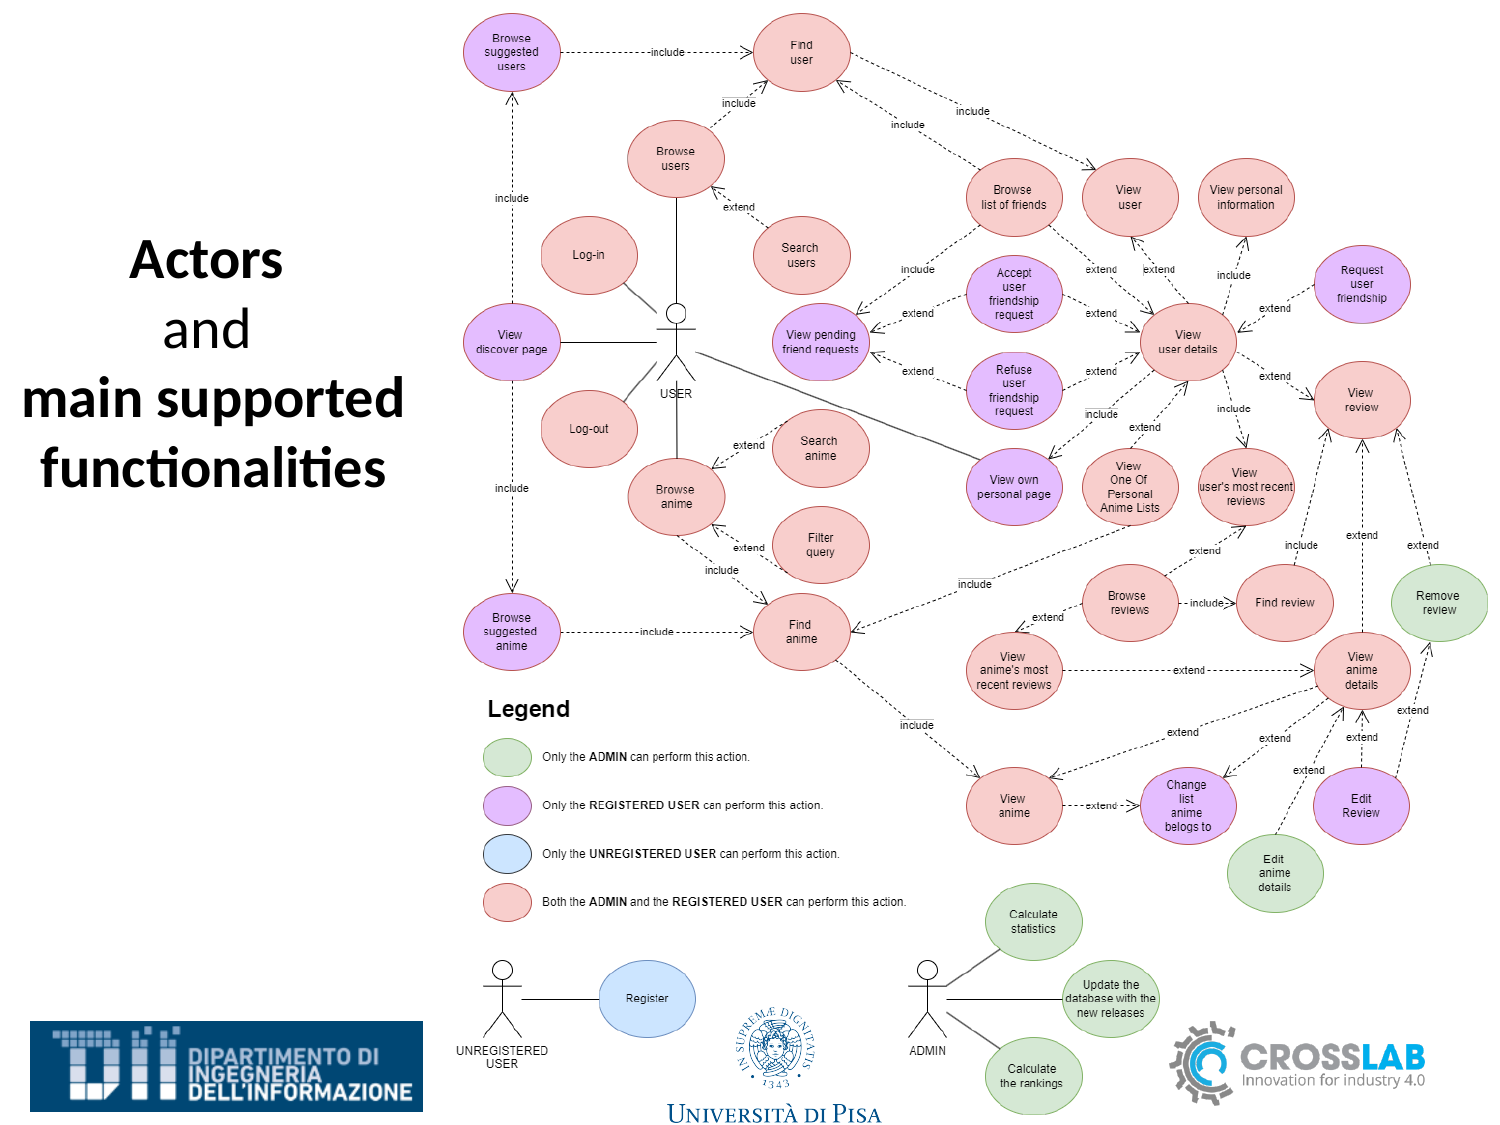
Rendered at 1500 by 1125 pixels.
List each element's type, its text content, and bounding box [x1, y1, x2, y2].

picture [30, 1021, 423, 1112]
title Actors and main supported functionalities [0, 0, 428, 720]
picture [456, 13, 1488, 1123]
